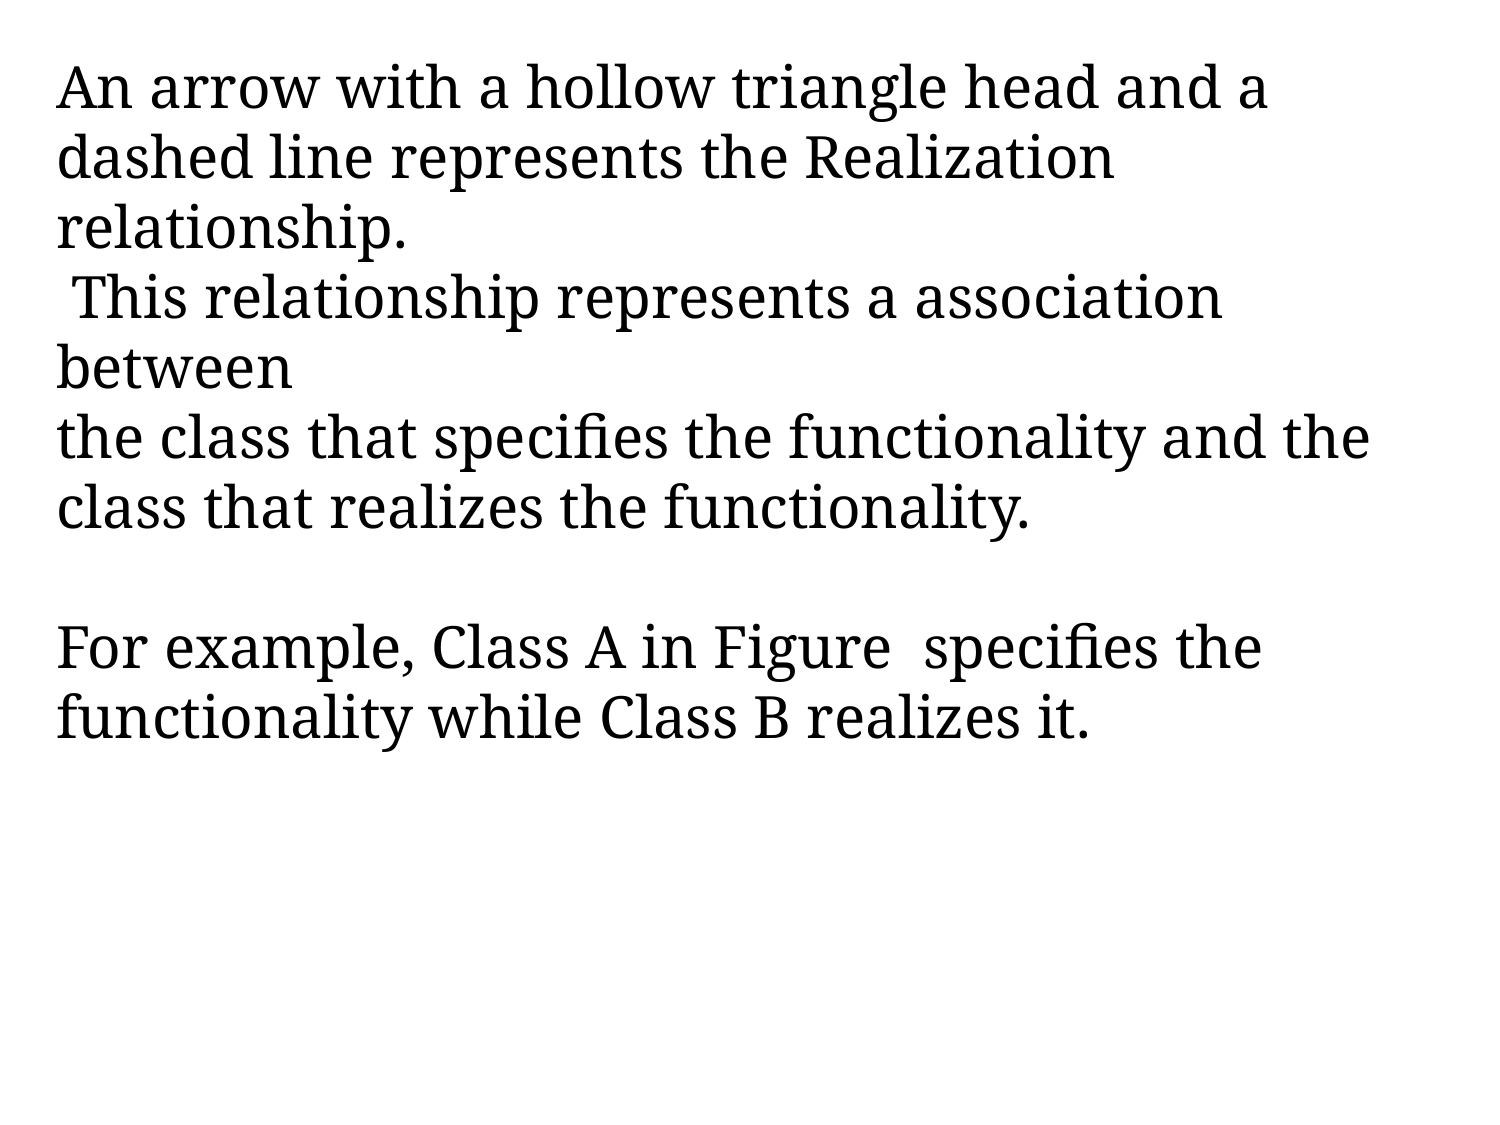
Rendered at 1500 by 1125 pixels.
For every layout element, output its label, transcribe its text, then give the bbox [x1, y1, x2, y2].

text_box An arrow with a hollow triangle head and a dashed line represents the Realization relationship. This relationship represents a association between the class that specifies the functionality and the class that realizes the functionality. For example, Class A in Figure specifies the functionality while Class B realizes it. [41, 42, 1447, 758]
